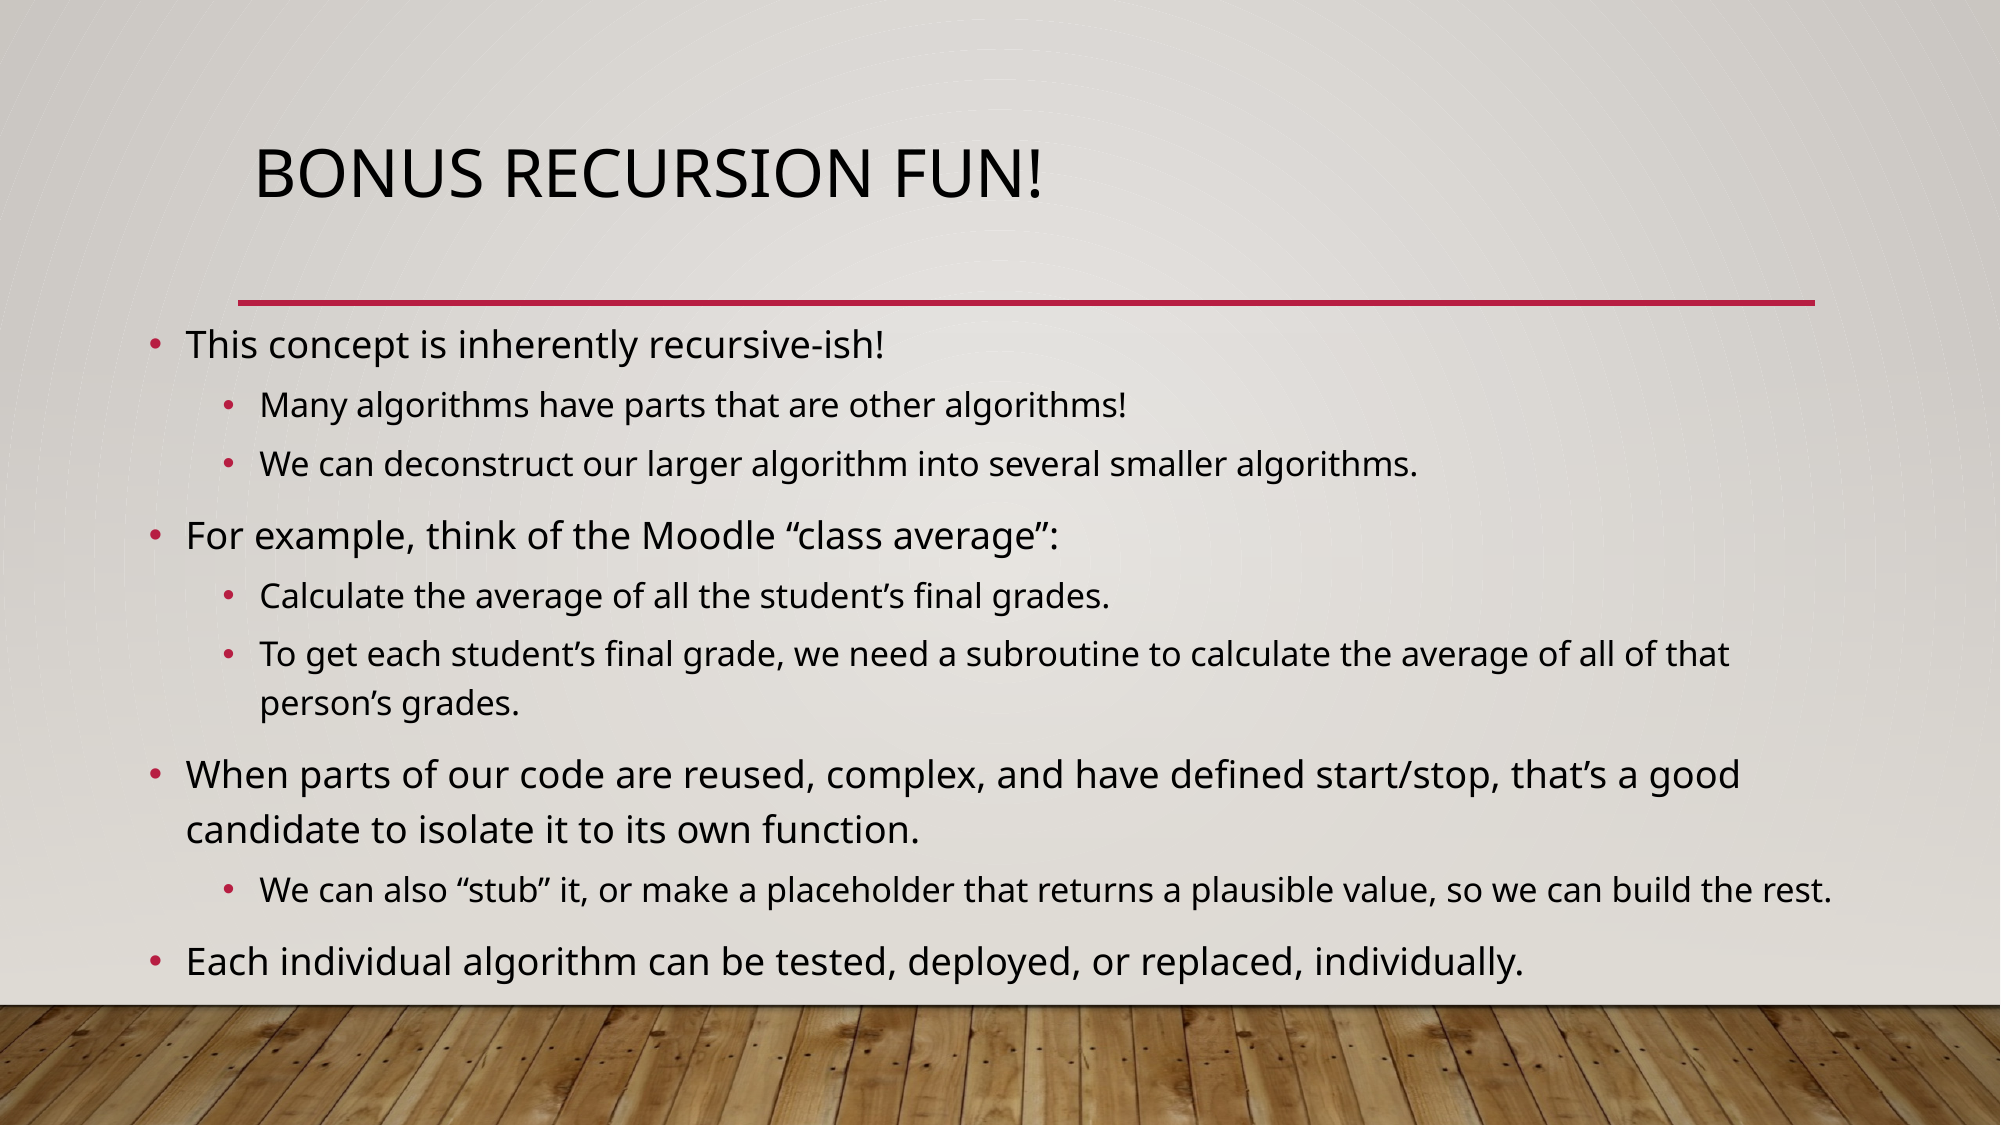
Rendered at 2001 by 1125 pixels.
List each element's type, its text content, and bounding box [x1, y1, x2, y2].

title Bonus Recursion Fun! [238, 131, 1814, 304]
picture [0, 1005, 2000, 1125]
list This concept is inherently recursive-ish! Many algorithms have parts that are other algorithms! We can deconstruct our larger algorithm into several smaller algorithms. For example, think of the Moodle “class average”: Calculate the average of all the student’s final grades. To get each student’s final grade, we need a subroutine to calculate the average of all of that person’s grades. When parts of our code are reused, complex, and have defined start/stop, that’s a good candidate to isolate it to its own function. We can also “stub” it, or make a placeholder that returns a plausible value, so we can build the rest. Each individual algorithm can be tested, deployed, or replaced, individually. [133, 304, 1882, 993]
